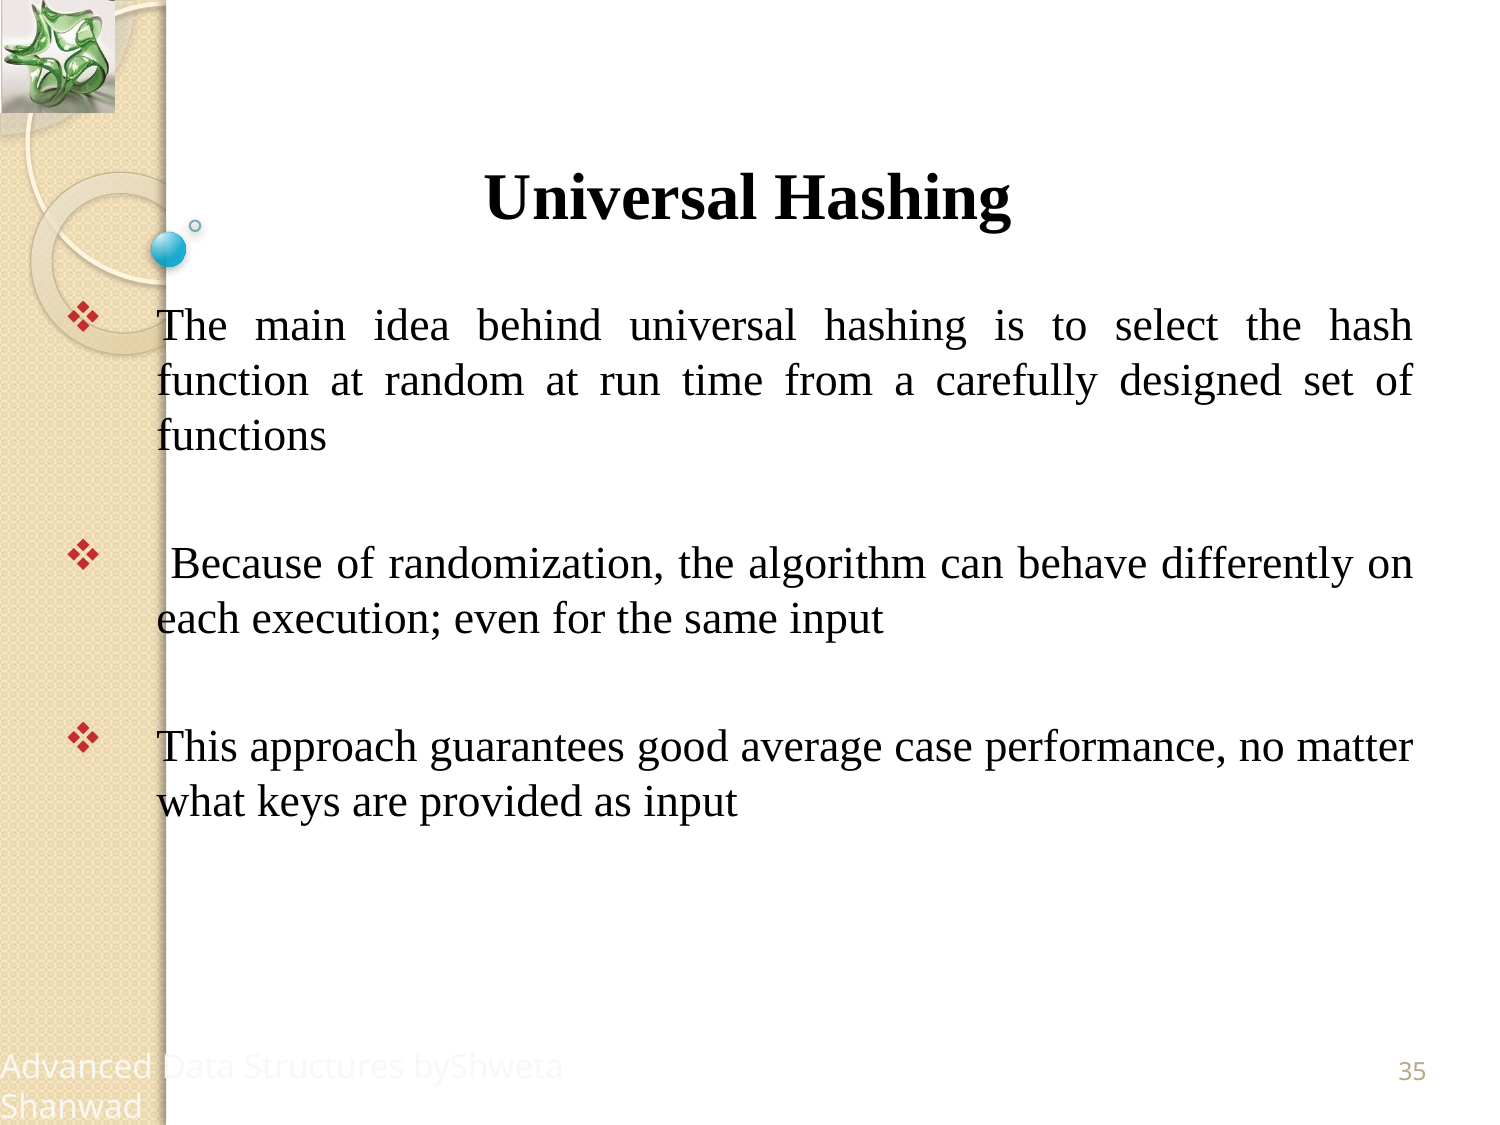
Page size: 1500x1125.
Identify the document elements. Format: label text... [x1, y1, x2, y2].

text_box The main idea behind universal hashing is to select the hash function at random at run time from a carefully designed set of functions Because of randomization, the algorithm can behave differently on each execution; even for the same input This approach guarantees good average case performance, no matter what keys are provided as input [0, 287, 1425, 1043]
slide_number 35 [1350, 1037, 1475, 1098]
text_box Universal Hashing [74, 45, 1425, 233]
picture [0, 0, 116, 113]
